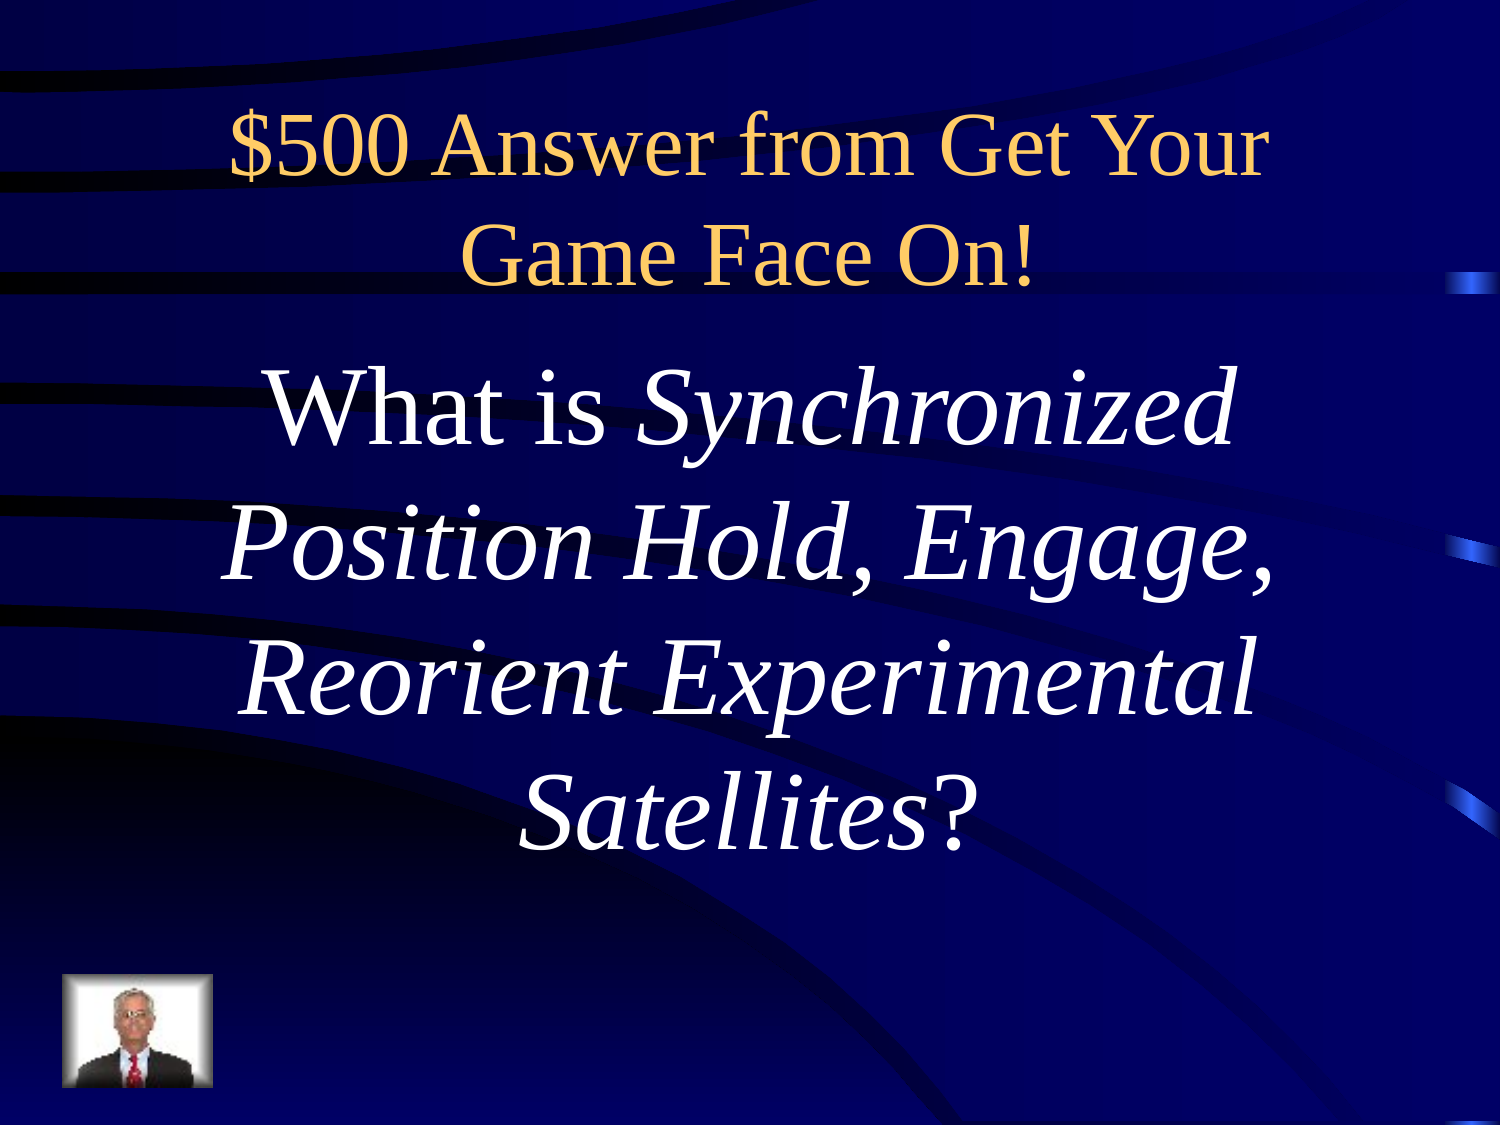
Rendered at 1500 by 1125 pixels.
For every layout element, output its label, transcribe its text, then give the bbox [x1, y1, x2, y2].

picture [62, 974, 213, 1088]
title $500 Answer from Get Your Game Face On! [112, 99, 1388, 288]
text_box What is Synchronized Position Hold, Engage, Reorient Experimental Satellites? [174, 324, 1325, 880]
